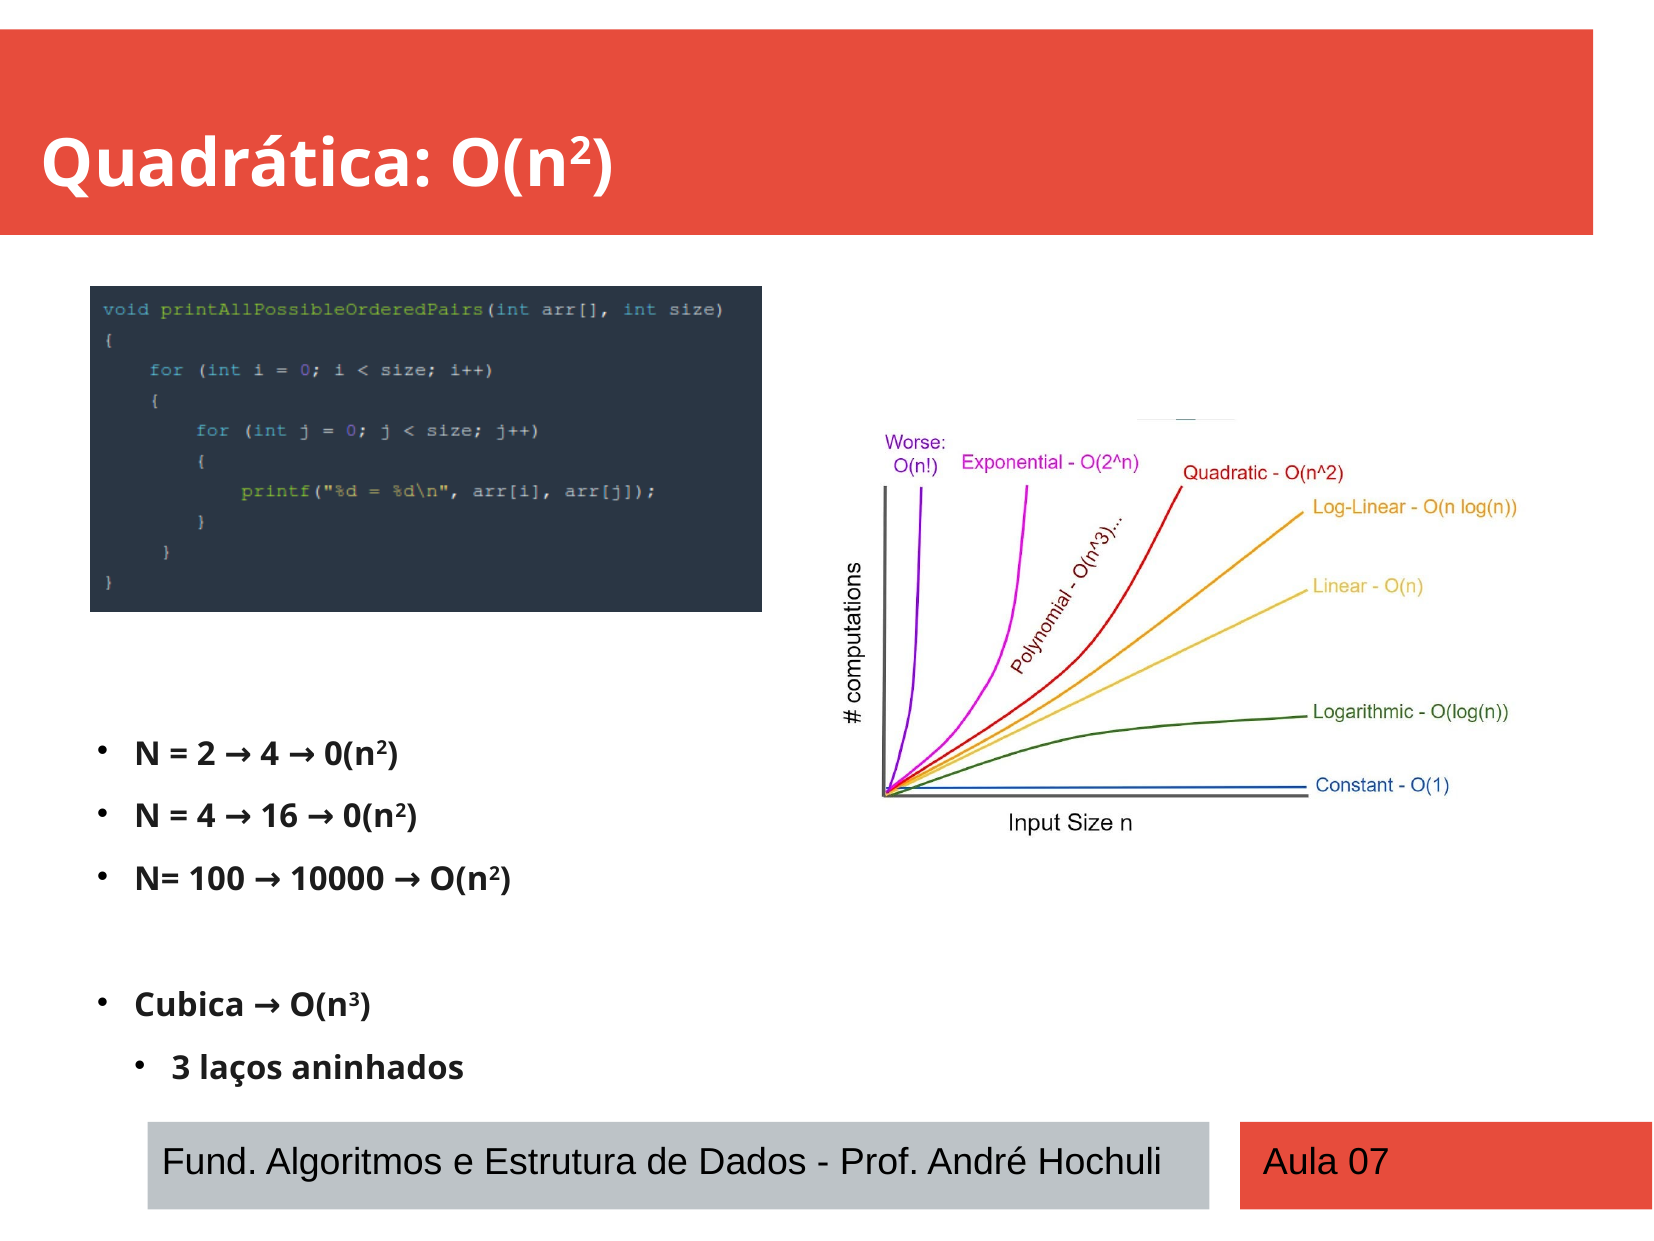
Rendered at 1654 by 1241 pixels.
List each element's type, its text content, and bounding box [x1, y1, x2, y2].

text_box Quadrática: O(n2) [40, 120, 589, 216]
picture [796, 419, 1574, 857]
text_box Fund. Algoritmos e Estrutura de Dados - Prof. André Hochuli [147, 1129, 1204, 1189]
text_box Aula 07 [1248, 1129, 1622, 1189]
picture [90, 286, 762, 612]
text_box N = 2 → 4 → 0(n2) N = 4 → 16 → 0(n2) N= 100 → 10000 → O(n2) Cubica → O(n3) 3 laços aninhados [58, 324, 1564, 1092]
